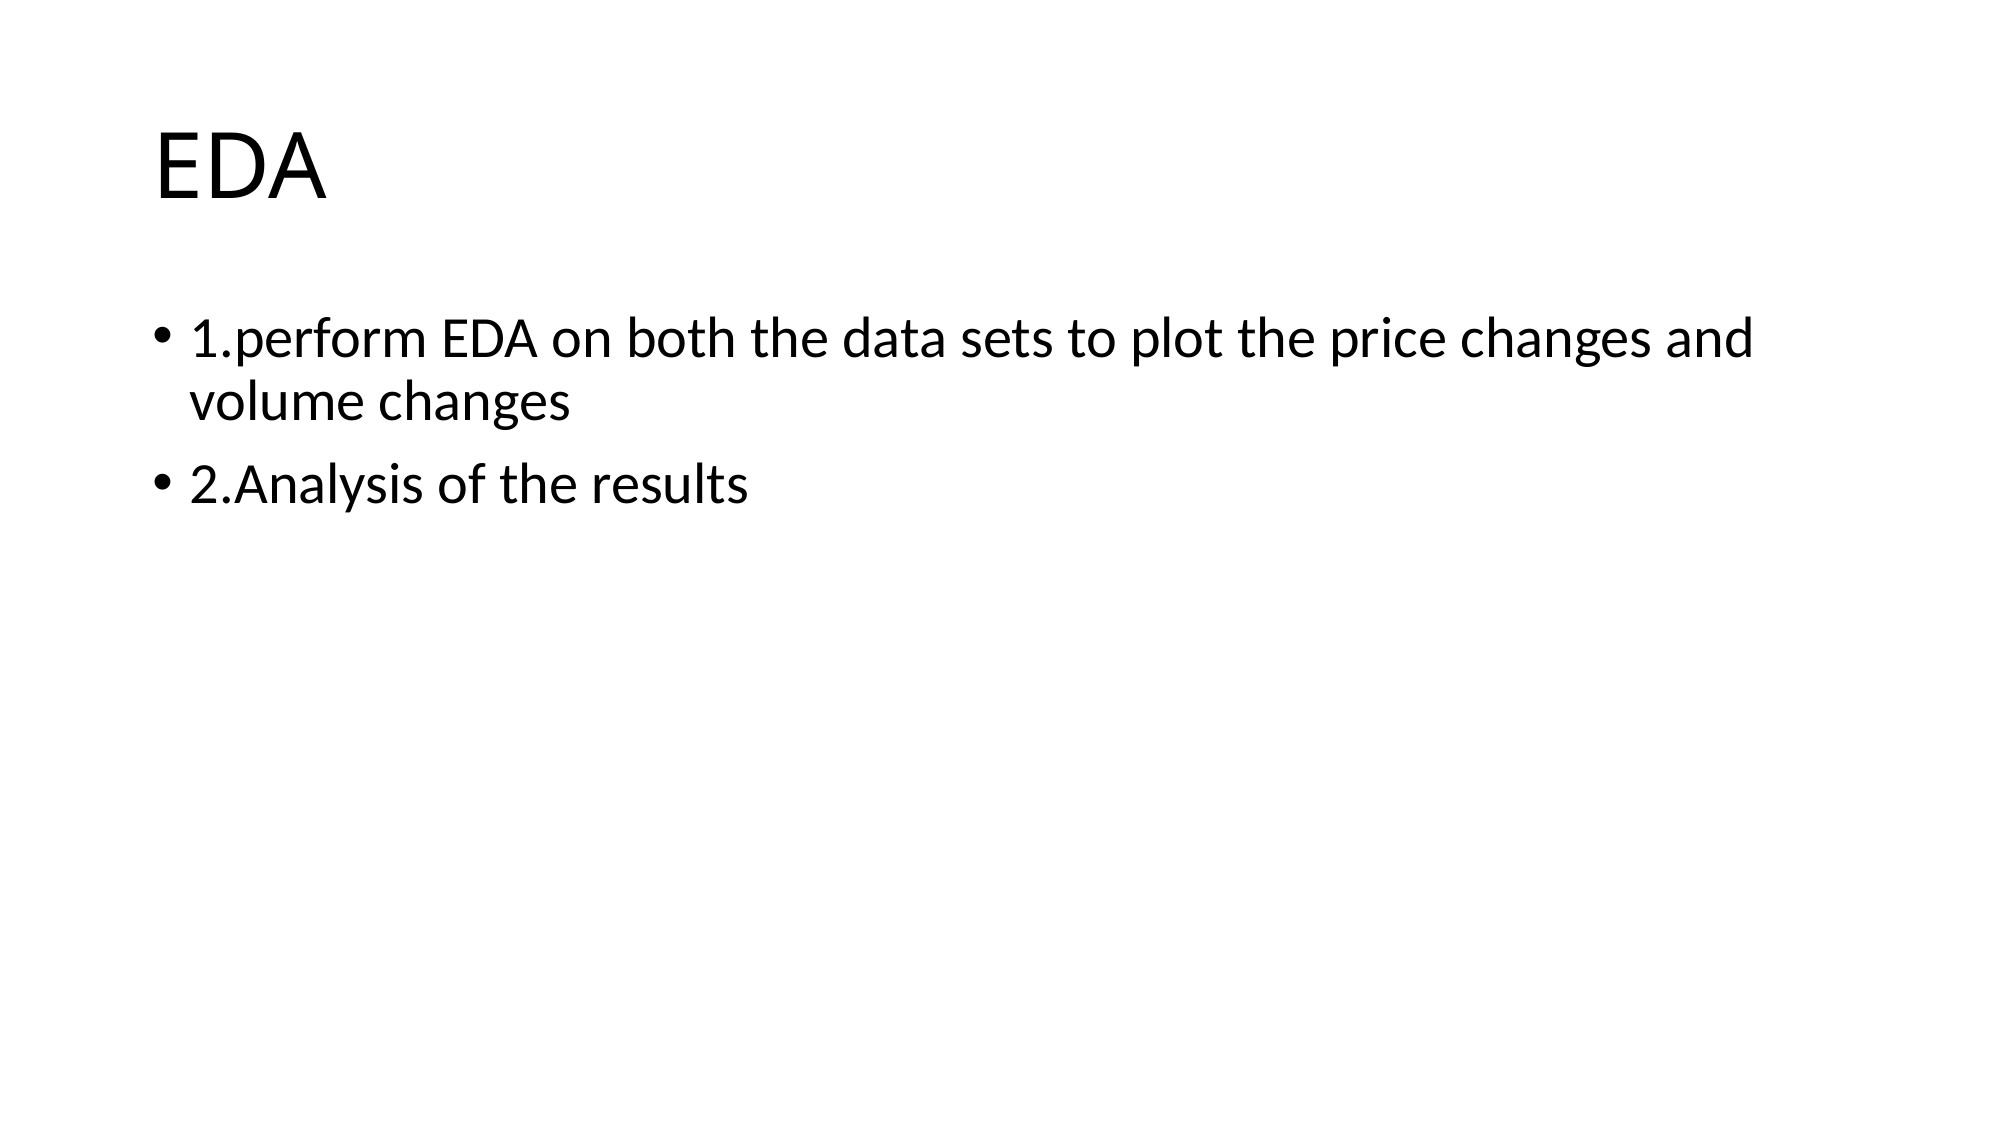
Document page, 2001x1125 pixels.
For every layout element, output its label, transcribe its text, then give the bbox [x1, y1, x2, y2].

list 1.perform EDA on both the data sets to plot the price changes and volume changes 2.Analysis of the results [137, 299, 1863, 1014]
title EDA [137, 59, 1863, 278]
